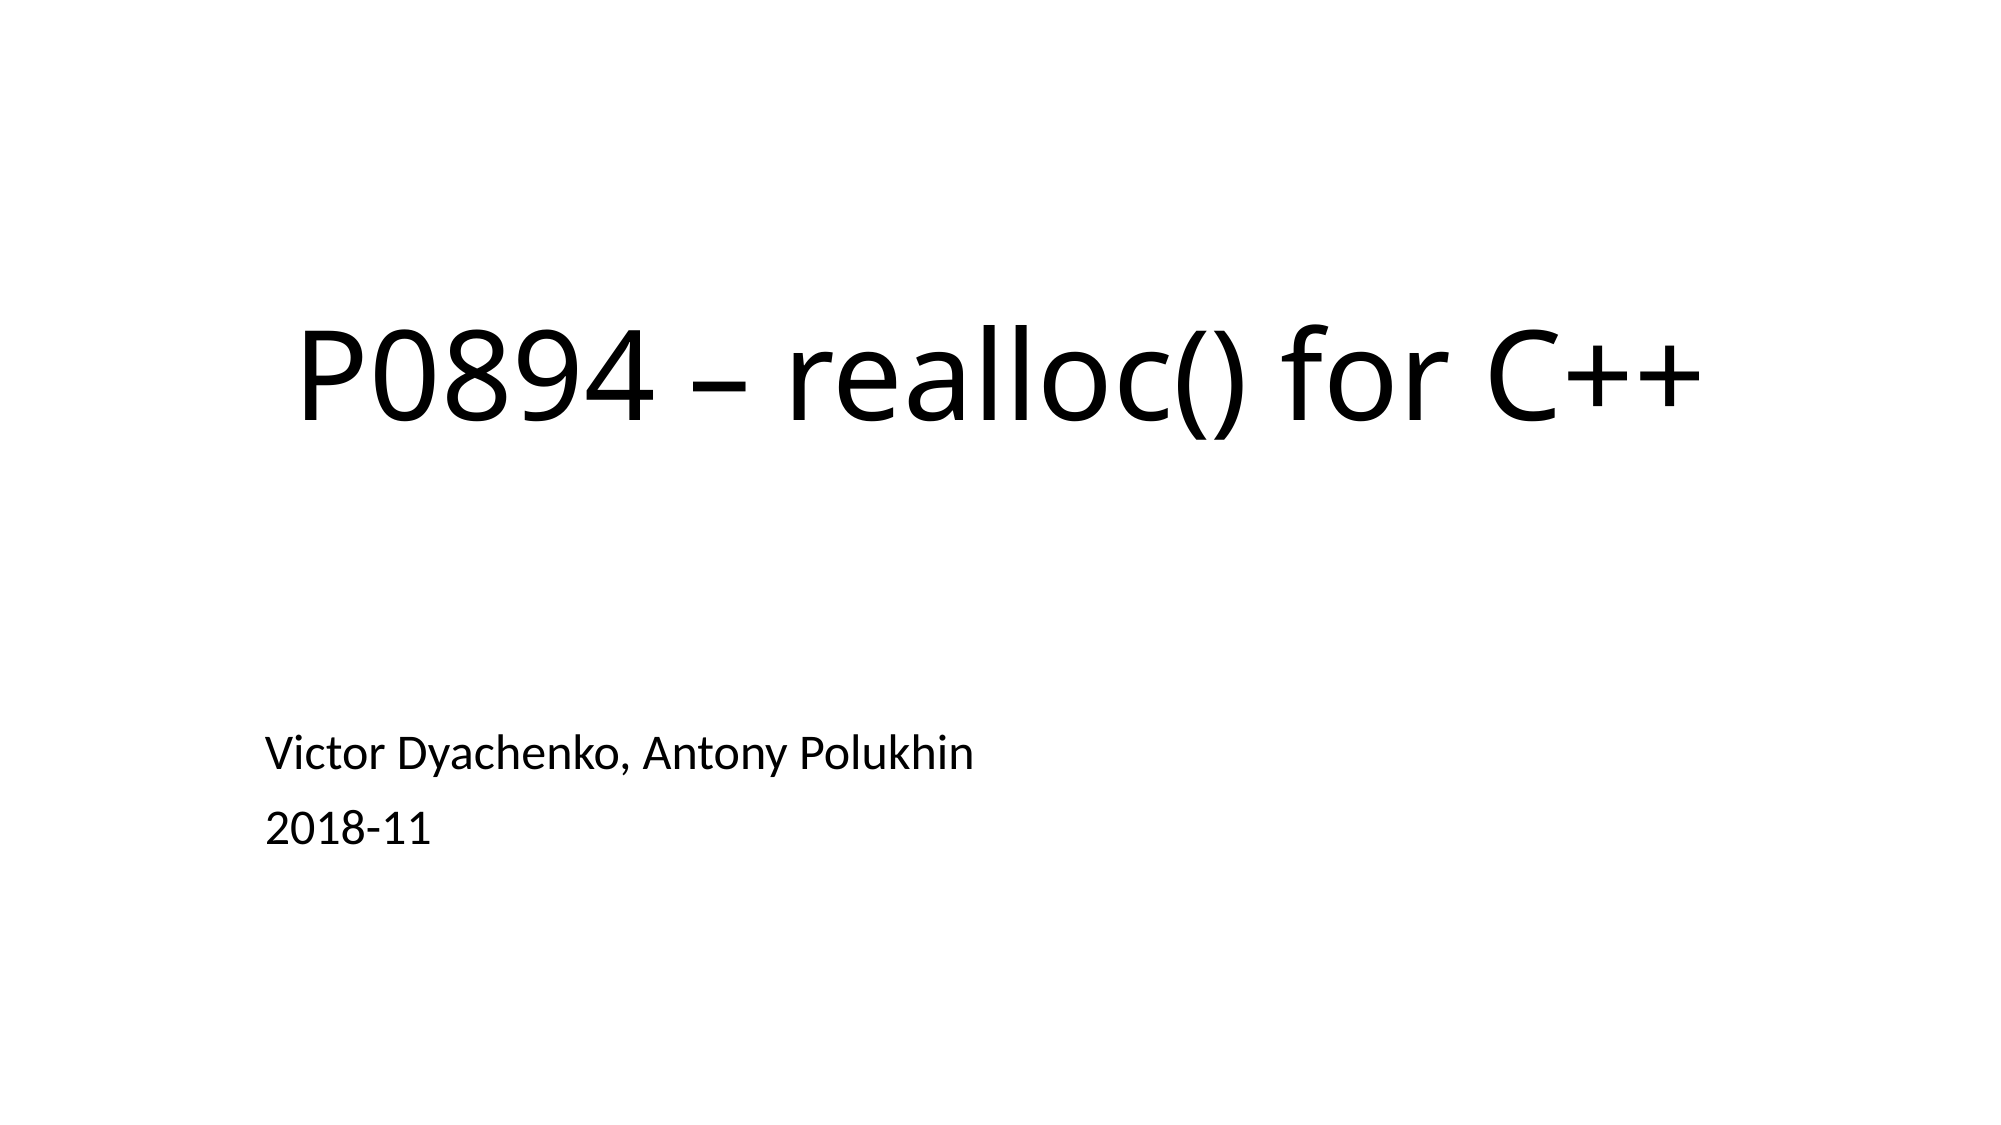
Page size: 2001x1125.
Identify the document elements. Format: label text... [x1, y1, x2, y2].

title P0894 – realloc() for C++ [249, 184, 1750, 576]
subtitle Victor Dyachenko, Antony Polukhin 2018-11 [249, 590, 1750, 863]
